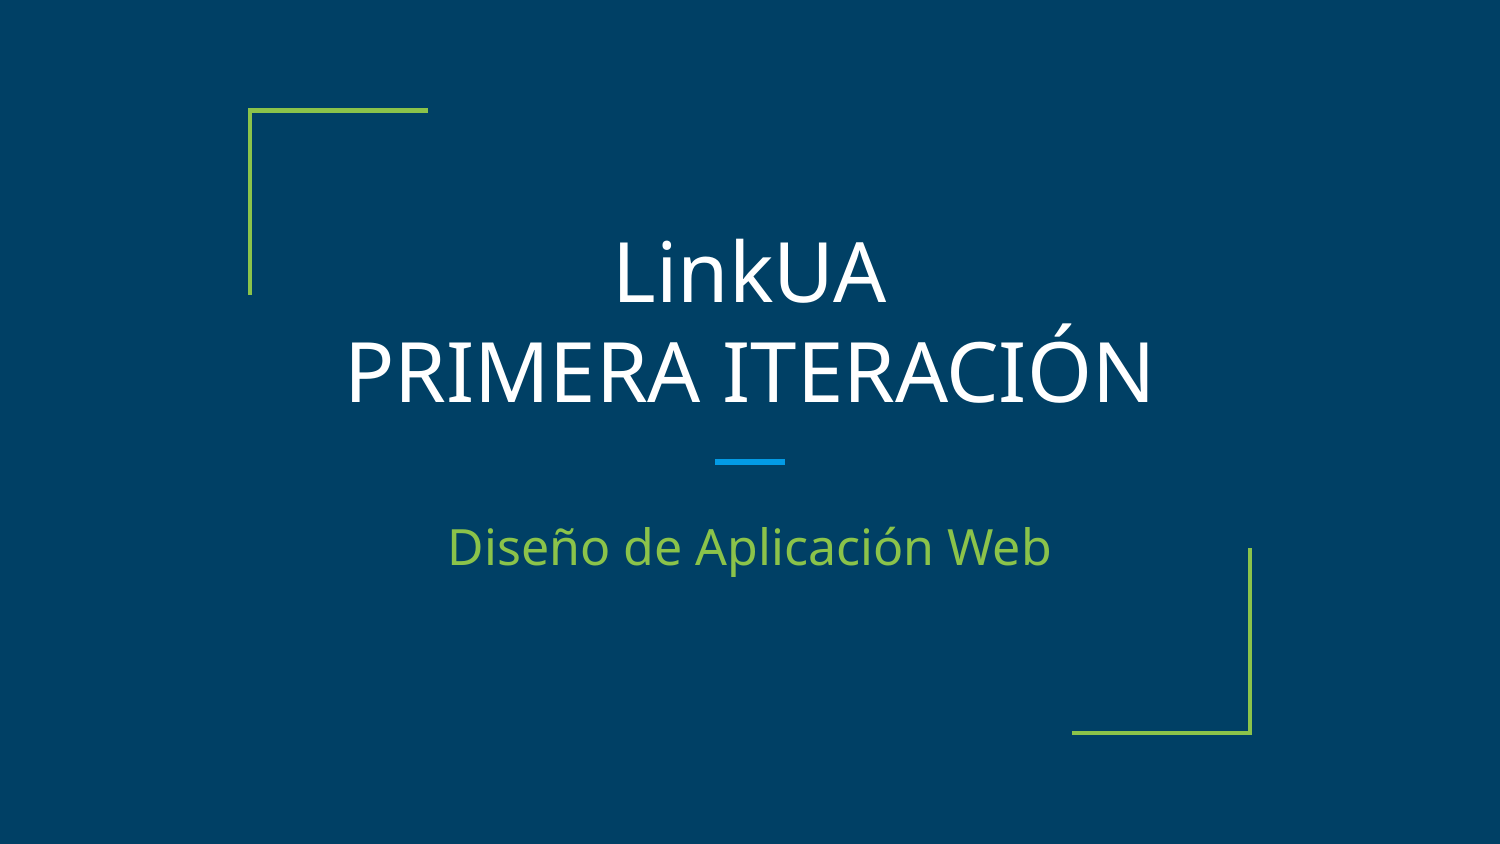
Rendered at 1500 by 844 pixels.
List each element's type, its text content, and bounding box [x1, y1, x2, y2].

subtitle Diseño de Aplicación Web [275, 500, 1225, 650]
title LinkUA PRIMERA ITERACIÓN [275, 195, 1225, 435]
